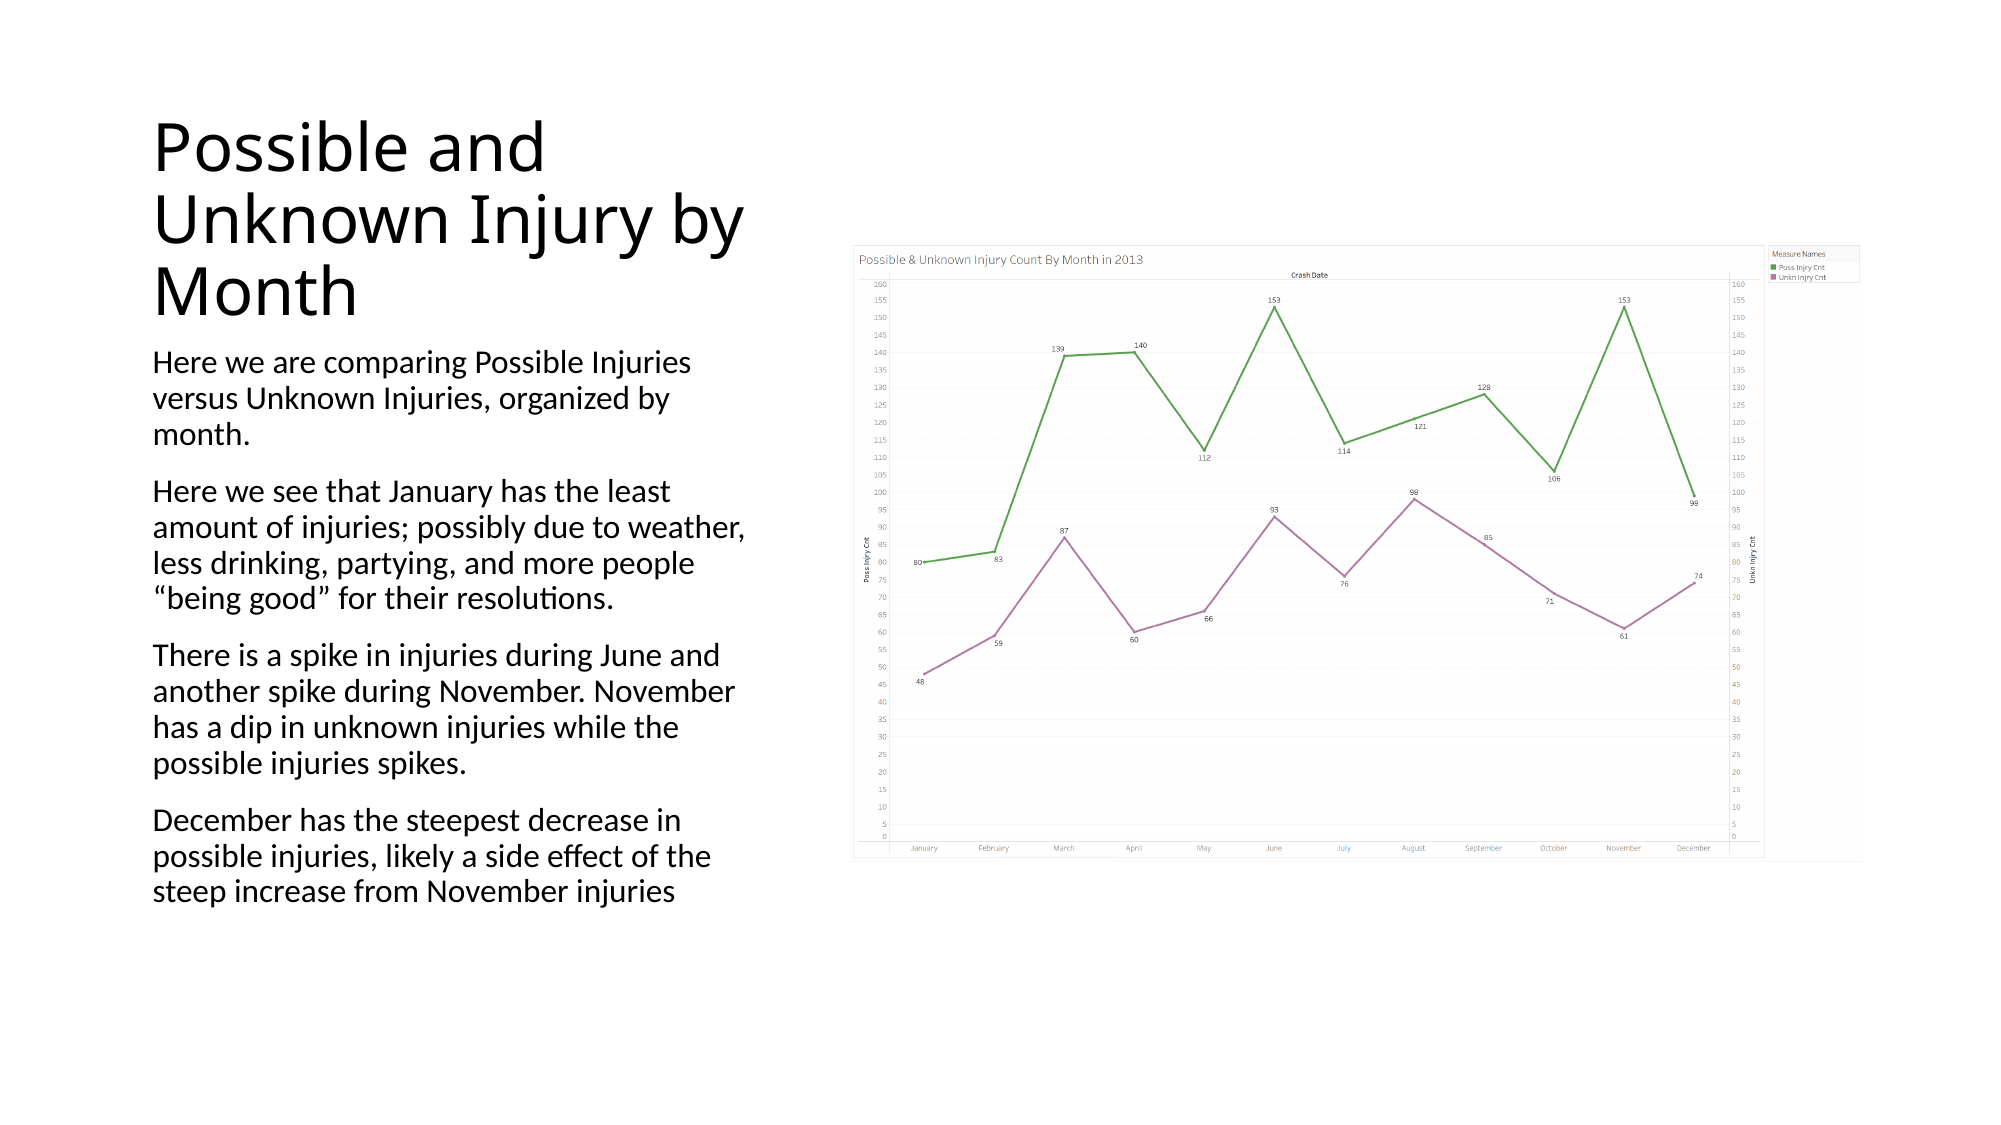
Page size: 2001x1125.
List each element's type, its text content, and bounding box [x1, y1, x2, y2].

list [850, 245, 1863, 862]
list Here we are comparing Possible Injuries versus Unknown Injuries, organized by month. Here we see that January has the least amount of injuries; possibly due to weather, less drinking, partying, and more people “being good” for their resolutions. There is a spike in injuries during June and another spike during November. November has a dip in unknown injuries while the possible injuries spikes. December has the steepest decrease in possible injuries, likely a side effect of the steep increase from November injuries [137, 337, 783, 963]
title Possible and Unknown Injury by Month [137, 75, 783, 337]
